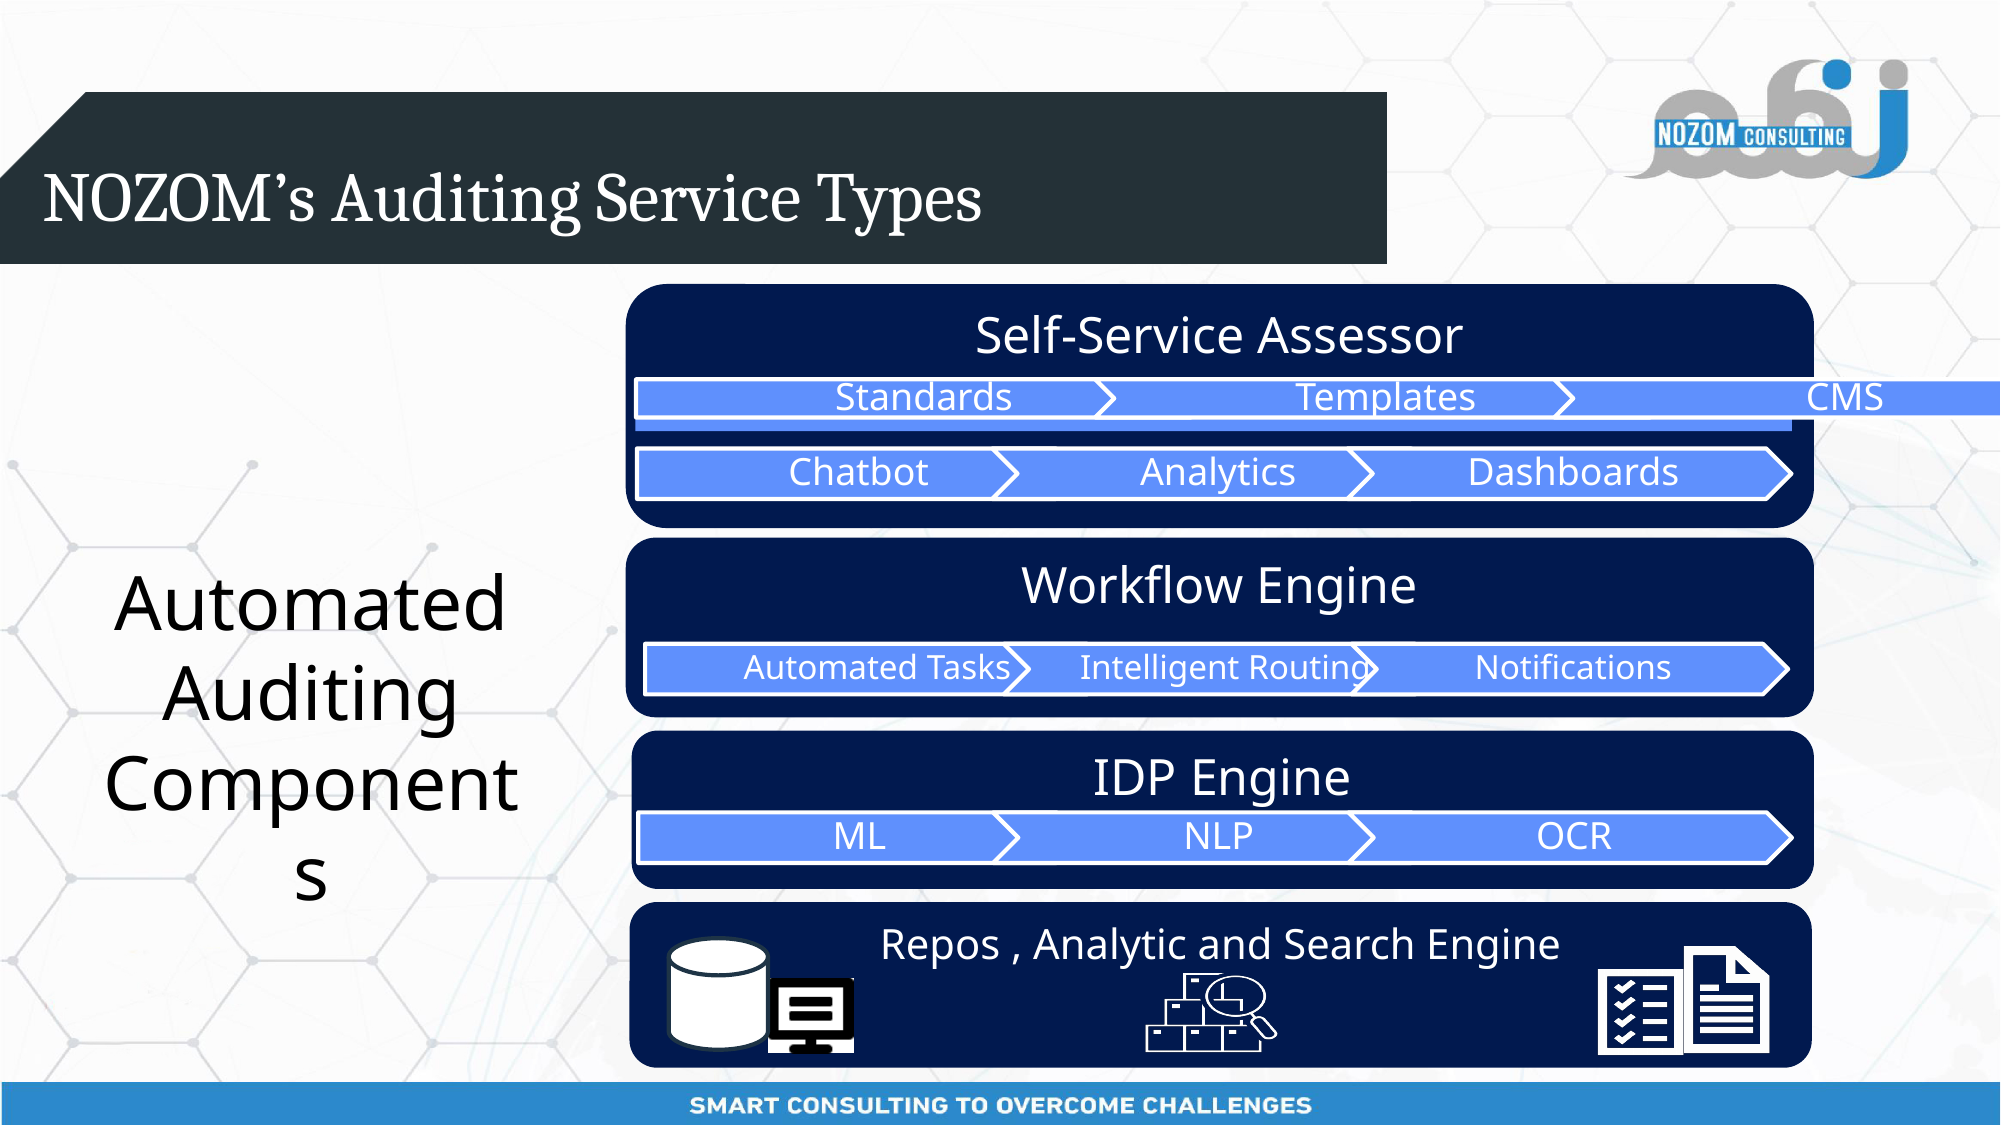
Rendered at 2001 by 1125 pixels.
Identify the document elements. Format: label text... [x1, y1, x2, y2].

list Automated Auditing Components [92, 417, 532, 921]
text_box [636, 448, 1793, 500]
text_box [625, 283, 1815, 1068]
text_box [637, 812, 1793, 864]
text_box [625, 643, 1793, 695]
picture [0, 0, 2001, 1125]
title NOZOM’s Auditing Service Types [42, 151, 1428, 259]
